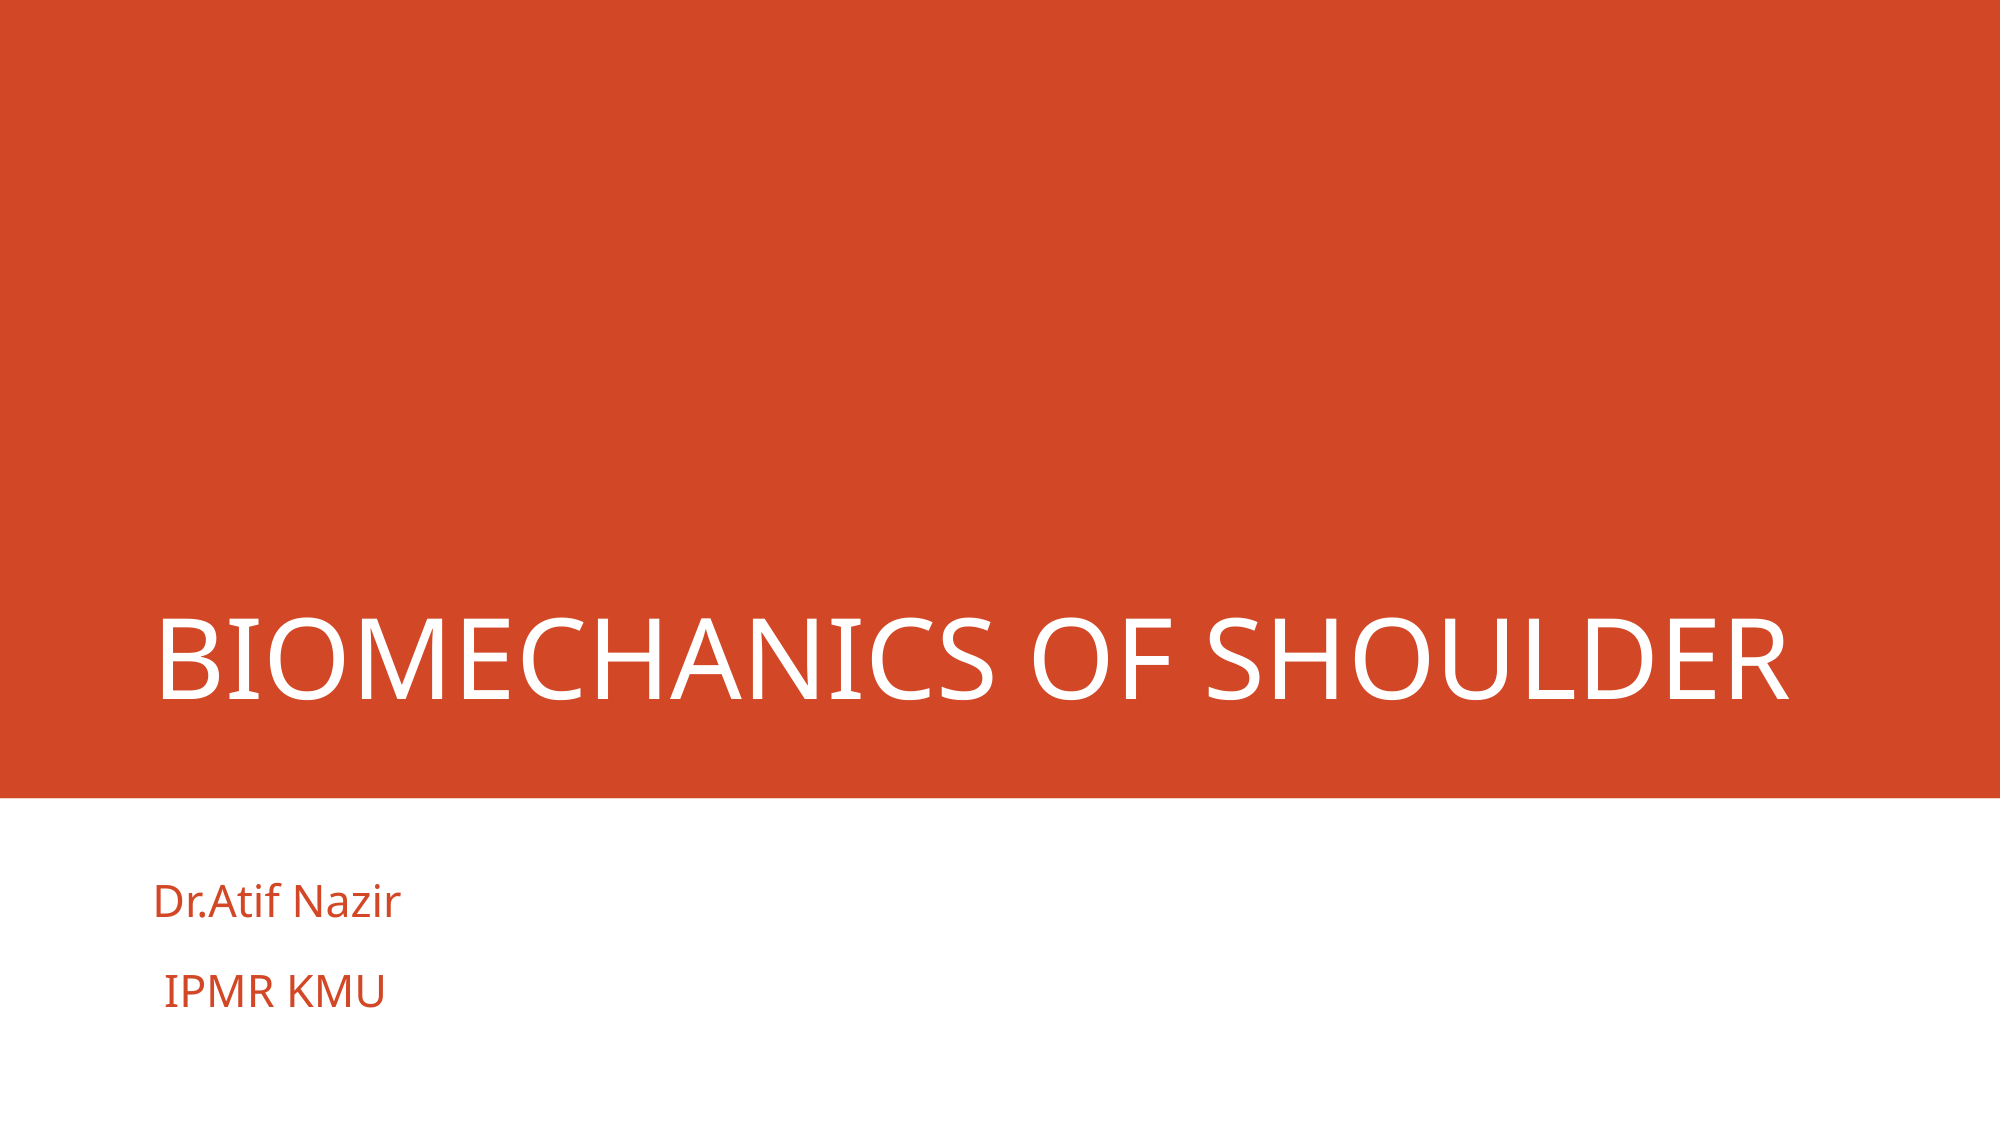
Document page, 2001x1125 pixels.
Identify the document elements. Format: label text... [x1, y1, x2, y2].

subtitle Dr.Atif Nazir IPMR KMU [137, 838, 1238, 1025]
title BIOMECHANICS OF SHOULDER [137, 338, 1863, 730]
